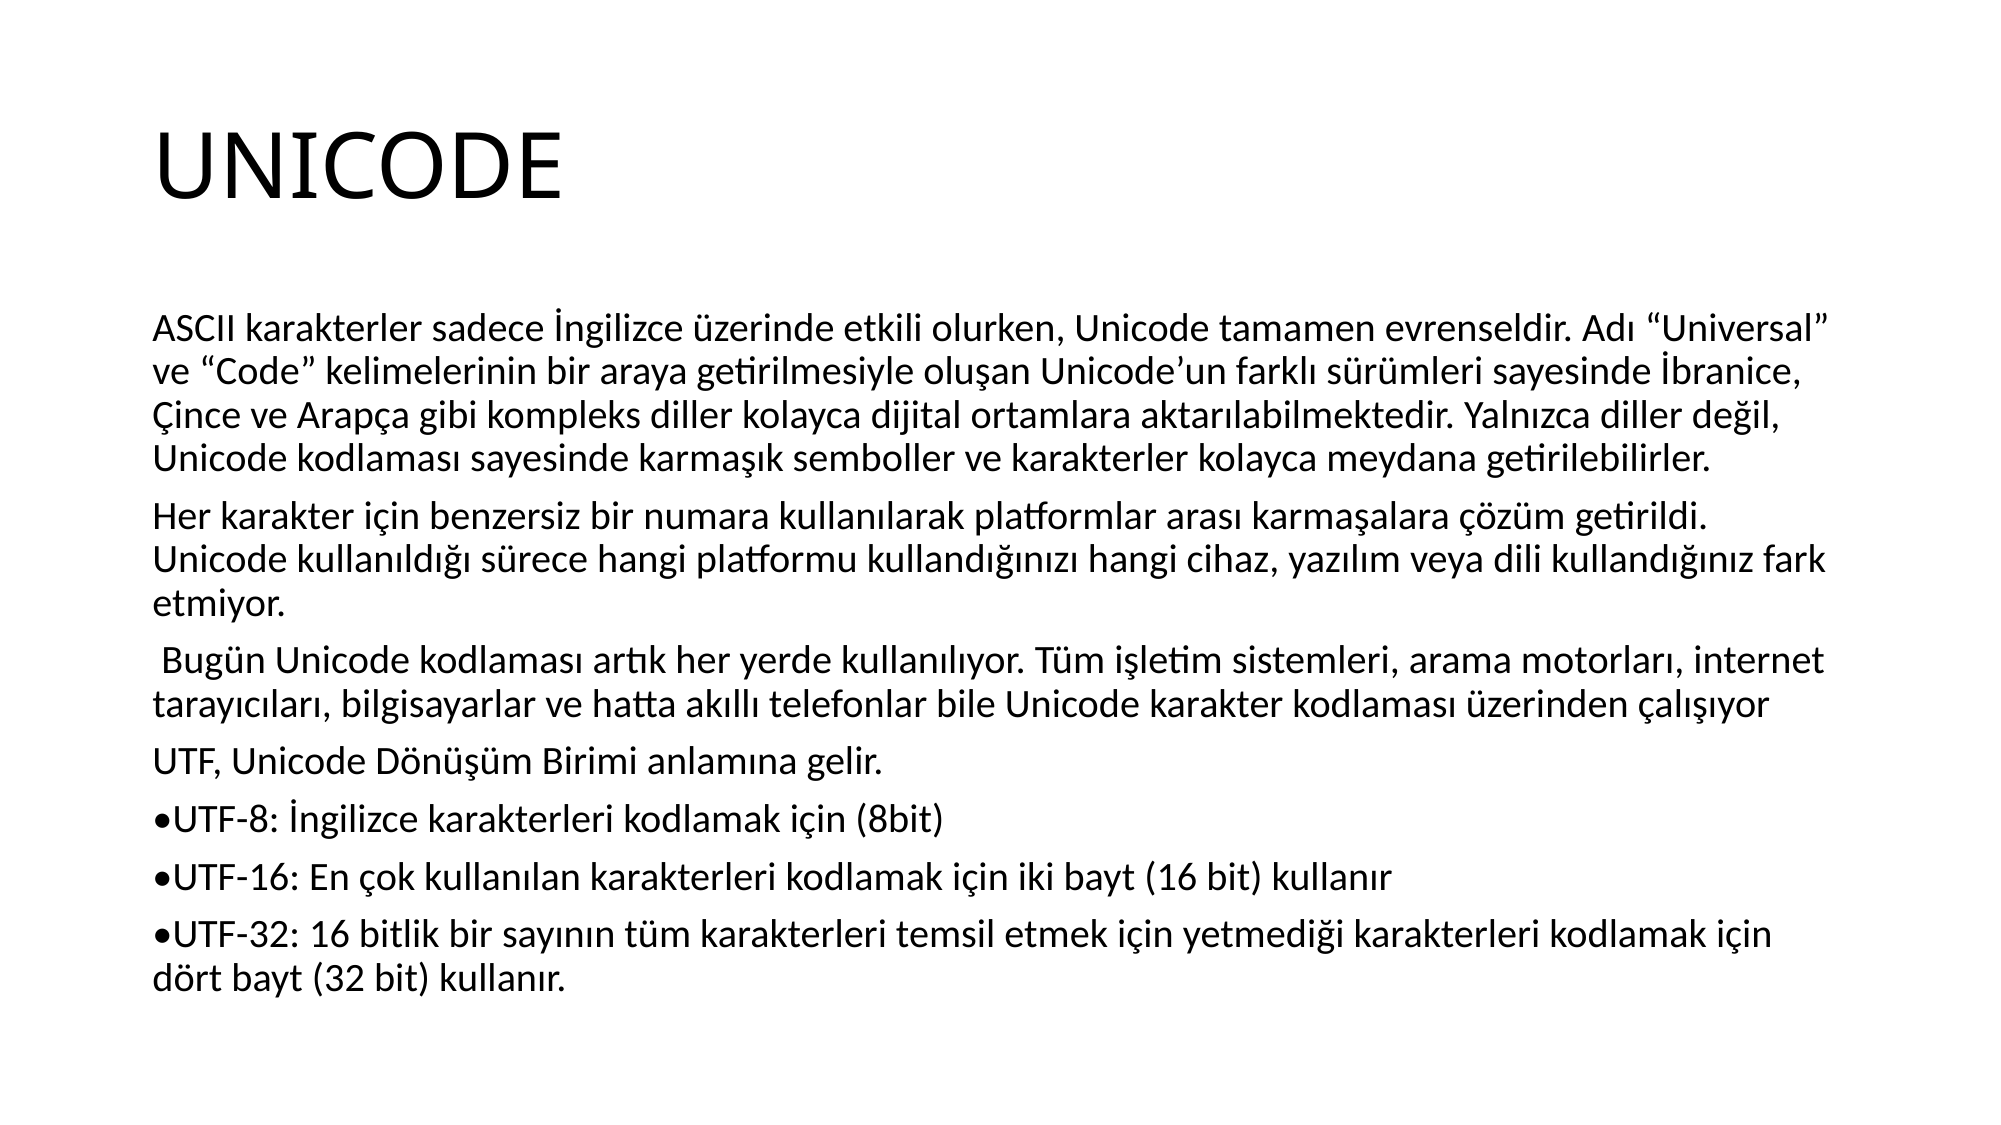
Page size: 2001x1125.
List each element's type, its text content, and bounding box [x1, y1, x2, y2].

list ASCII karakterler sadece İngilizce üzerinde etkili olurken, Unicode tamamen evrenseldir. Adı “Universal” ve “Code” kelimelerinin bir araya getirilmesiyle oluşan Unicode’un farklı sürümleri sayesinde İbranice, Çince ve Arapça gibi kompleks diller kolayca dijital ortamlara aktarılabilmektedir. Yalnızca diller değil, Unicode kodlaması sayesinde karmaşık semboller ve karakterler kolayca meydana getirilebilirler. Her karakter için benzersiz bir numara kullanılarak platformlar arası karmaşalara çözüm getirildi. Unicode kullanıldığı sürece hangi platformu kullandığınızı hangi cihaz, yazılım veya dili kullandığınız fark etmiyor. Bugün Unicode kodlaması artık her yerde kullanılıyor. Tüm işletim sistemleri, arama motorları, internet tarayıcıları, bilgisayarlar ve hatta akıllı telefonlar bile Unicode karakter kodlaması üzerinden çalışıyor UTF, Unicode Dönüşüm Birimi anlamına gelir. •UTF-8: İngilizce karakterleri kodlamak için (8bit) •UTF-16: En çok kullanılan karakterleri kodlamak için iki bayt (16 bit) kullanır •UTF-32: 16 bitlik bir sayının tüm karakterleri temsil etmek için yetmediği karakterleri kodlamak için dört bayt (32 bit) kullanır. [137, 299, 1863, 1014]
title UNICODE [137, 59, 1863, 278]
